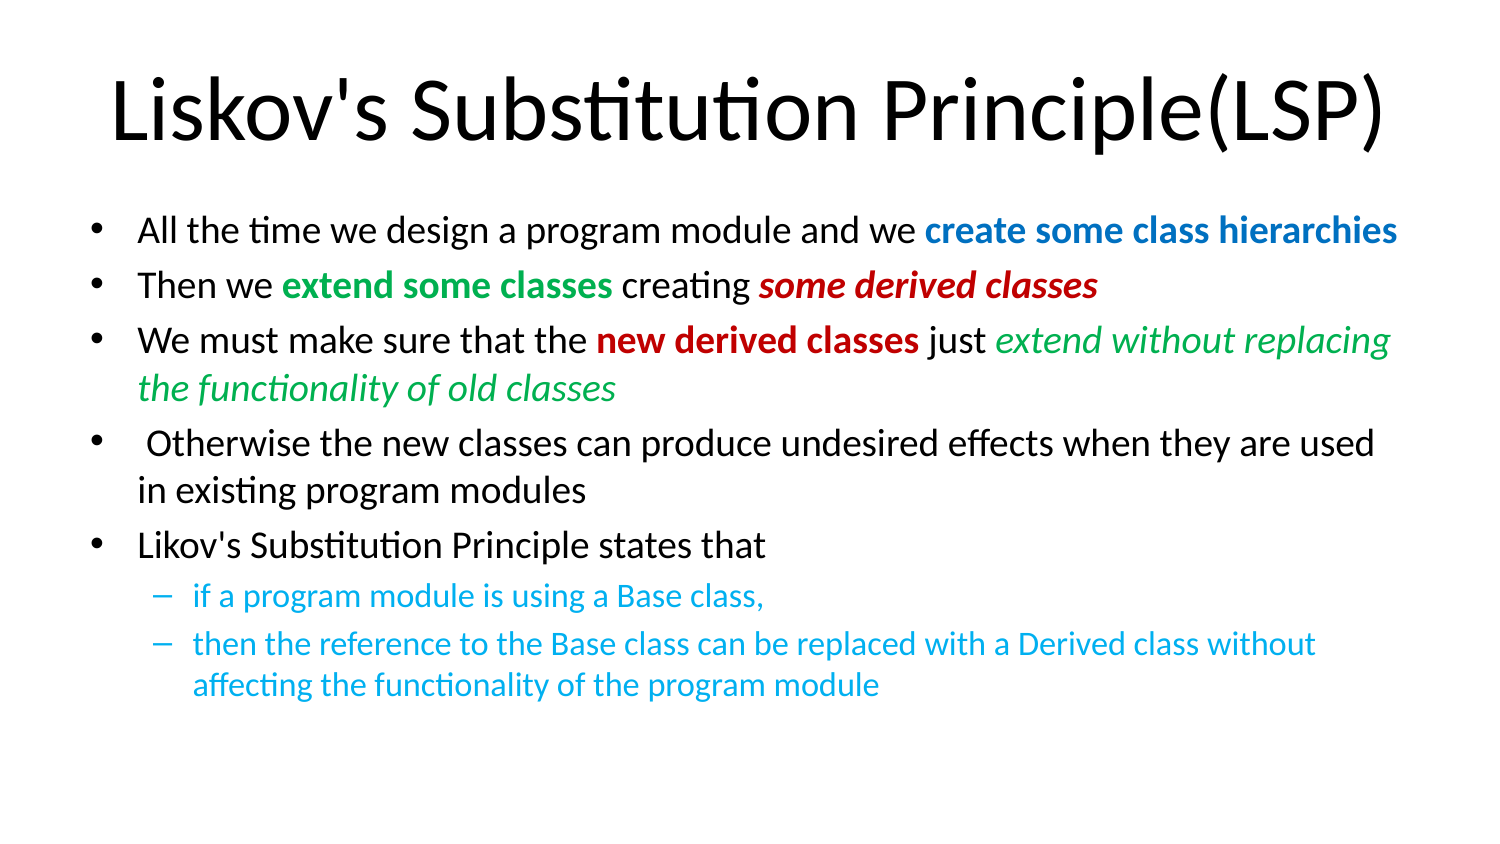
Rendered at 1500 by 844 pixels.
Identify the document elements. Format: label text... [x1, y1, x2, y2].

title Liskov's Substitution Principle(LSP) [75, 33, 1425, 175]
list All the time we design a program module and we create some class hierarchies Then we extend some classes creating some derived classes We must make sure that the new derived classes just extend without replacing the functionality of old classes Otherwise the new classes can produce undesired effects when they are used in existing program modules Likov's Substitution Principle states that if a program module is using a Base class, then the reference to the Base class can be replaced with a Derived class without affecting the functionality of the program module [75, 196, 1425, 754]
